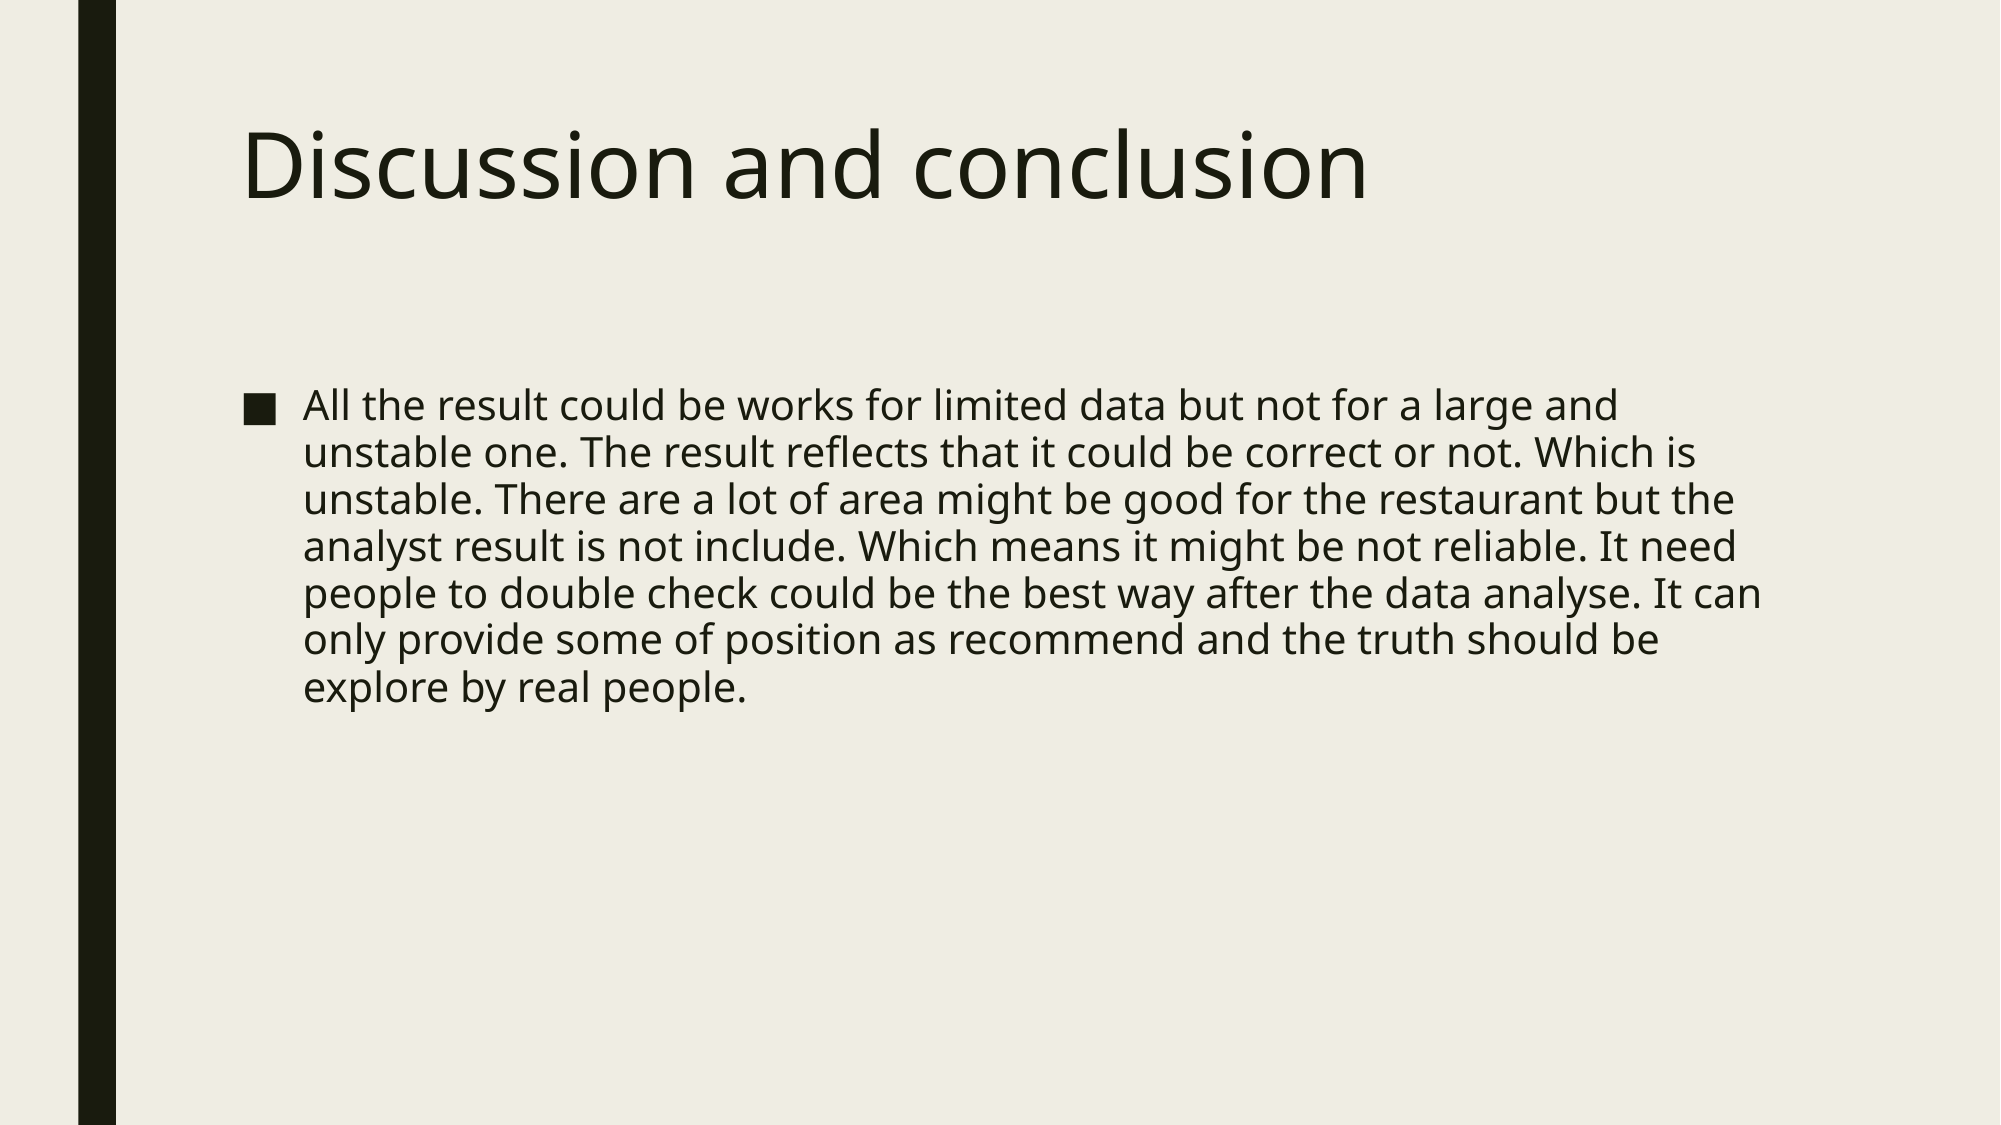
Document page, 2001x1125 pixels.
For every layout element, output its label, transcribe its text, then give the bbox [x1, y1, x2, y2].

list All the result could be works for limited data but not for a large and unstable one. The result reflects that it could be correct or not. Which is unstable. There are a lot of area might be good for the restaurant but the analyst result is not include. Which means it might be not reliable. It need people to double check could be the best way after the data analyse. It can only provide some of position as recommend and the truth should be explore by real people. [225, 375, 1800, 963]
title Discussion and conclusion [225, 112, 1800, 357]
